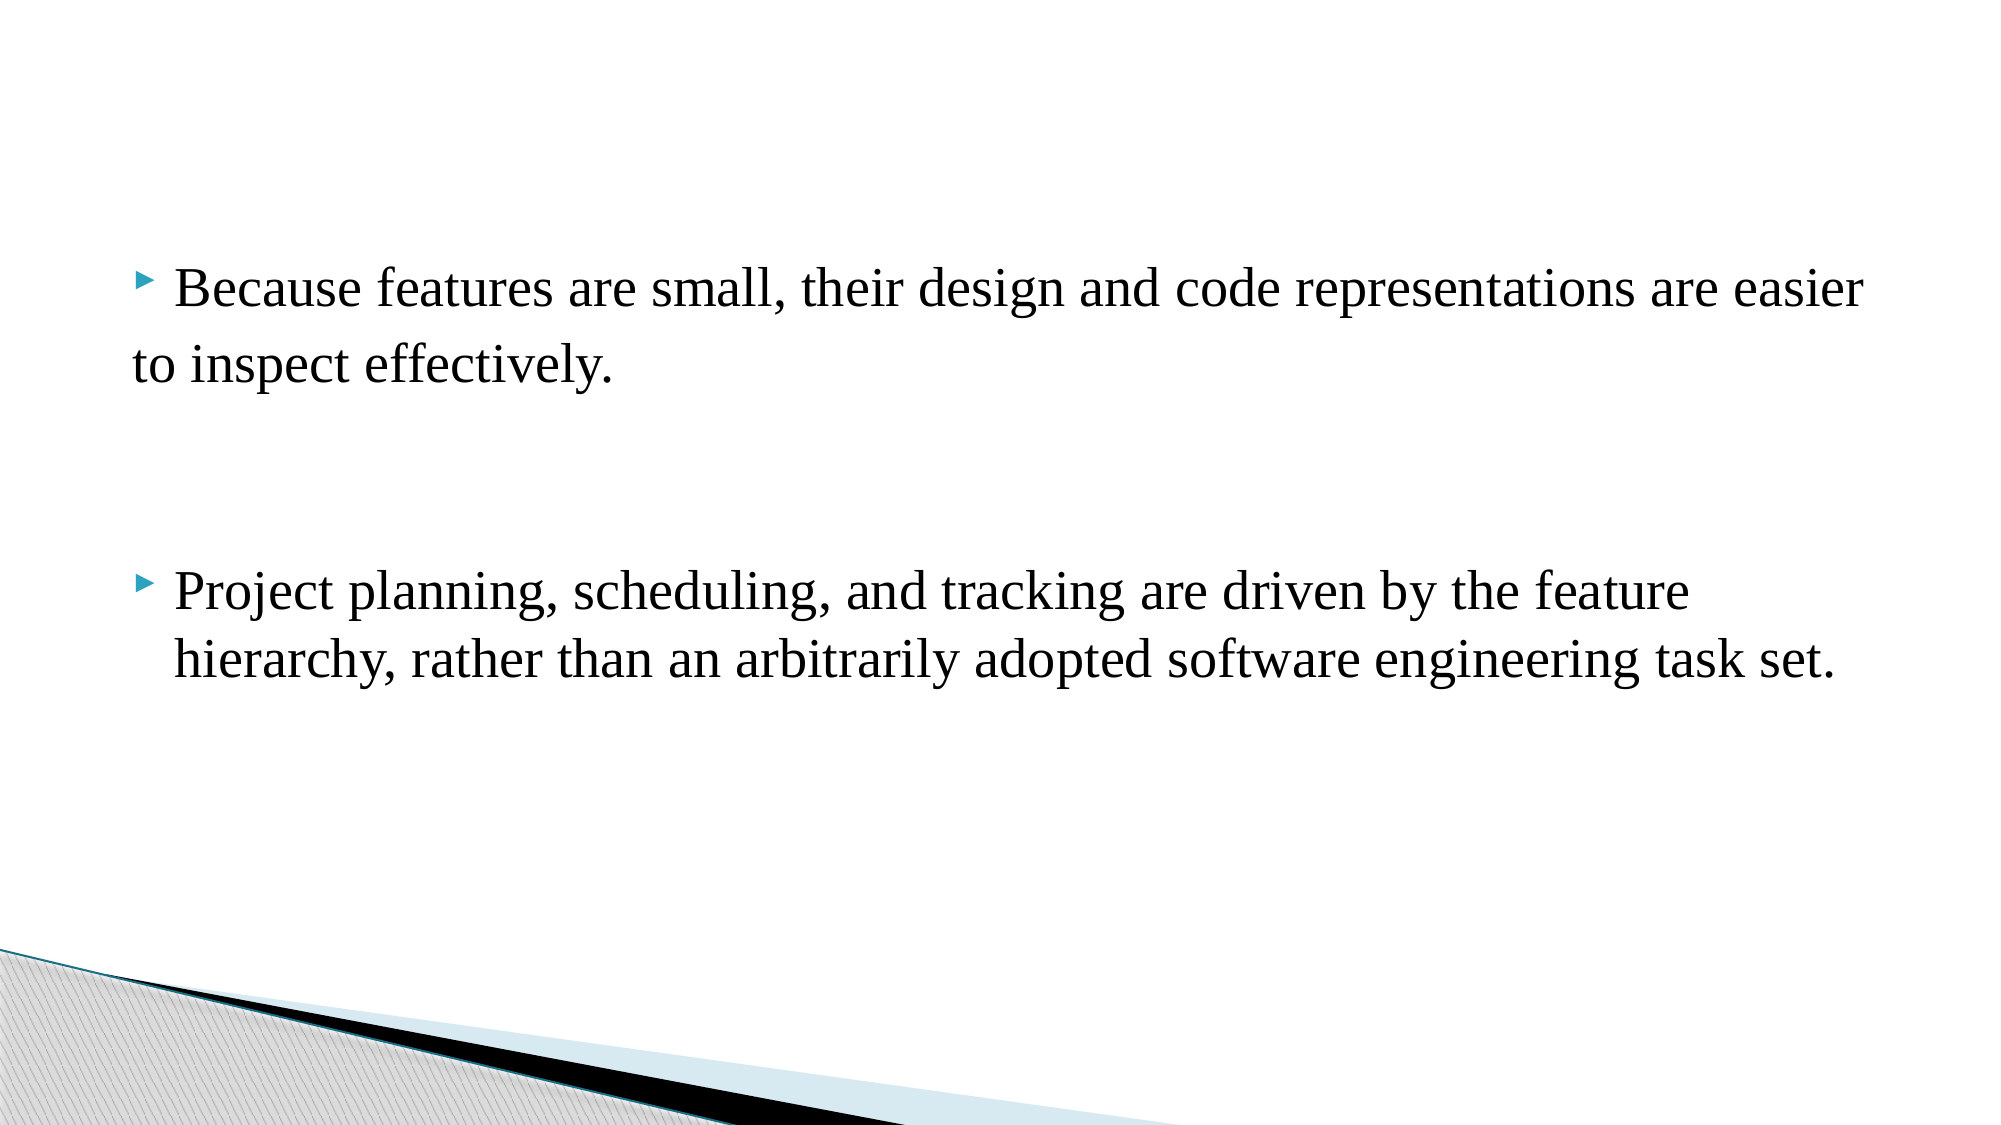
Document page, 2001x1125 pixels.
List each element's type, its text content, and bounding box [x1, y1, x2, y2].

list Because features are small, their design and code representations are easier to inspect effectively. Project planning, scheduling, and tracking are driven by the feature hierarchy, rather than an arbitrarily adopted software engineering task set. [99, 243, 1900, 986]
